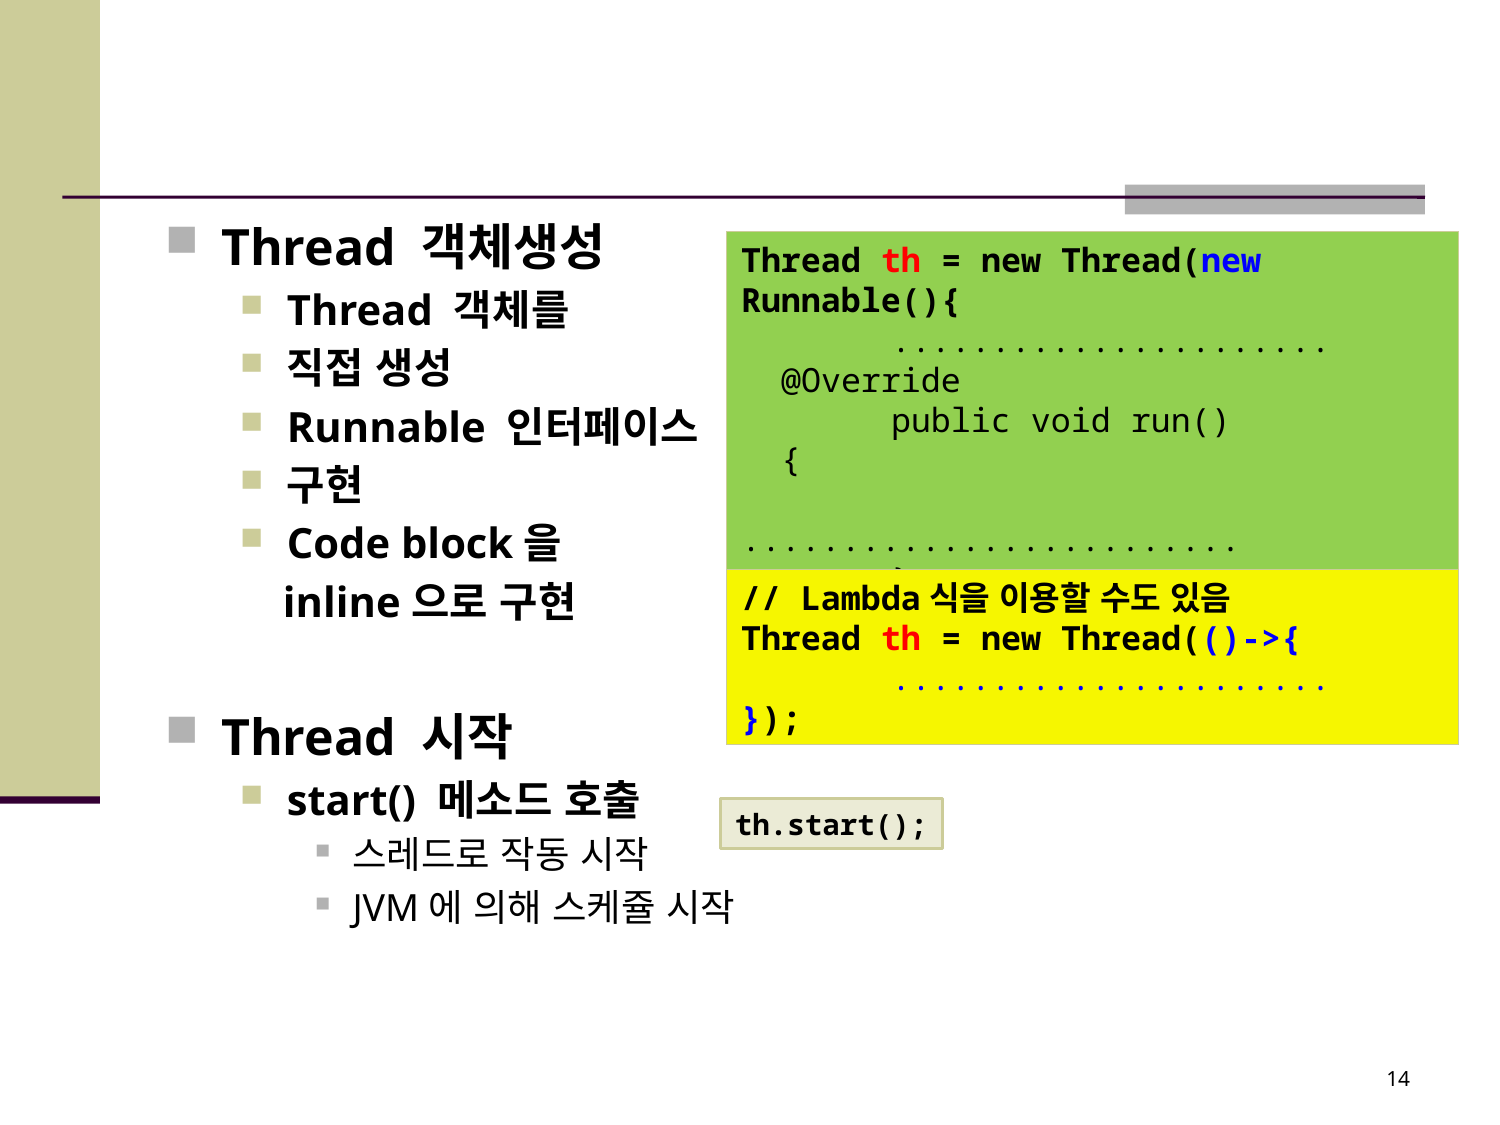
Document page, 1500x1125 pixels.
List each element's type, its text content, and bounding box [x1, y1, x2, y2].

list Thread 객체생성 Thread 객체를 직접 생성 Runnable 인터페이스 구현 Code block을 inline으로 구현 Thread 시작 start() 메소드 호출 스레드로 작동 시작 JVM에 의해 스케쥴 시작 [149, 207, 1426, 1048]
text_box th.start(); [720, 798, 943, 849]
text_box // Lambda식을 이용할 수도 있음 Thread th = new Thread(()->{ ...................... }); [726, 569, 1459, 745]
slide_number 14 [1112, 1058, 1426, 1101]
text_box Thread th = new Thread(new Runnable(){ ...................... @Override public void run() { ......................... } }); [726, 231, 1459, 569]
